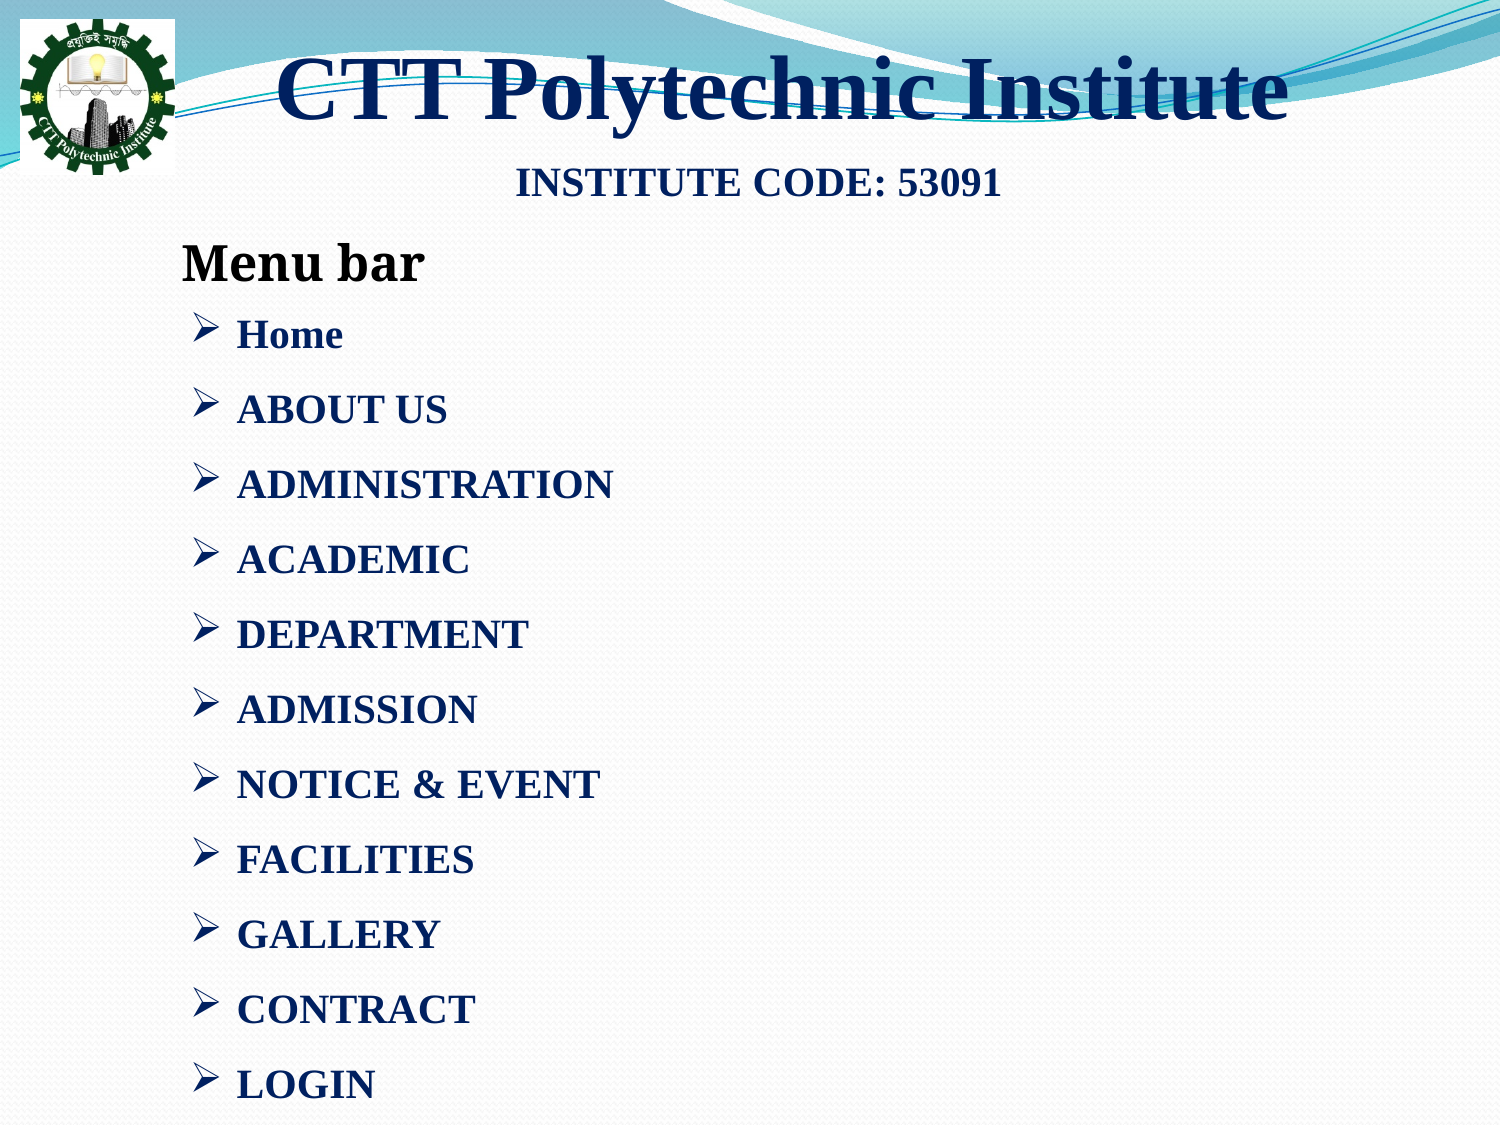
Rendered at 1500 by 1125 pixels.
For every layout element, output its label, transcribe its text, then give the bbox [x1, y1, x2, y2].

text_box Institute Code: 53091 [141, 147, 1376, 213]
text_box Home ABOUT US ADMINISTRATION ACADEMIC DEPARTMENT ADMISSION NOTICE & EVENT FACILITIES GALLERY CONTRACT LOGIN [174, 274, 738, 1115]
title CTT Polytechnic Institute [166, 0, 1400, 138]
text_box Menu bar [166, 224, 467, 299]
picture [20, 19, 176, 175]
